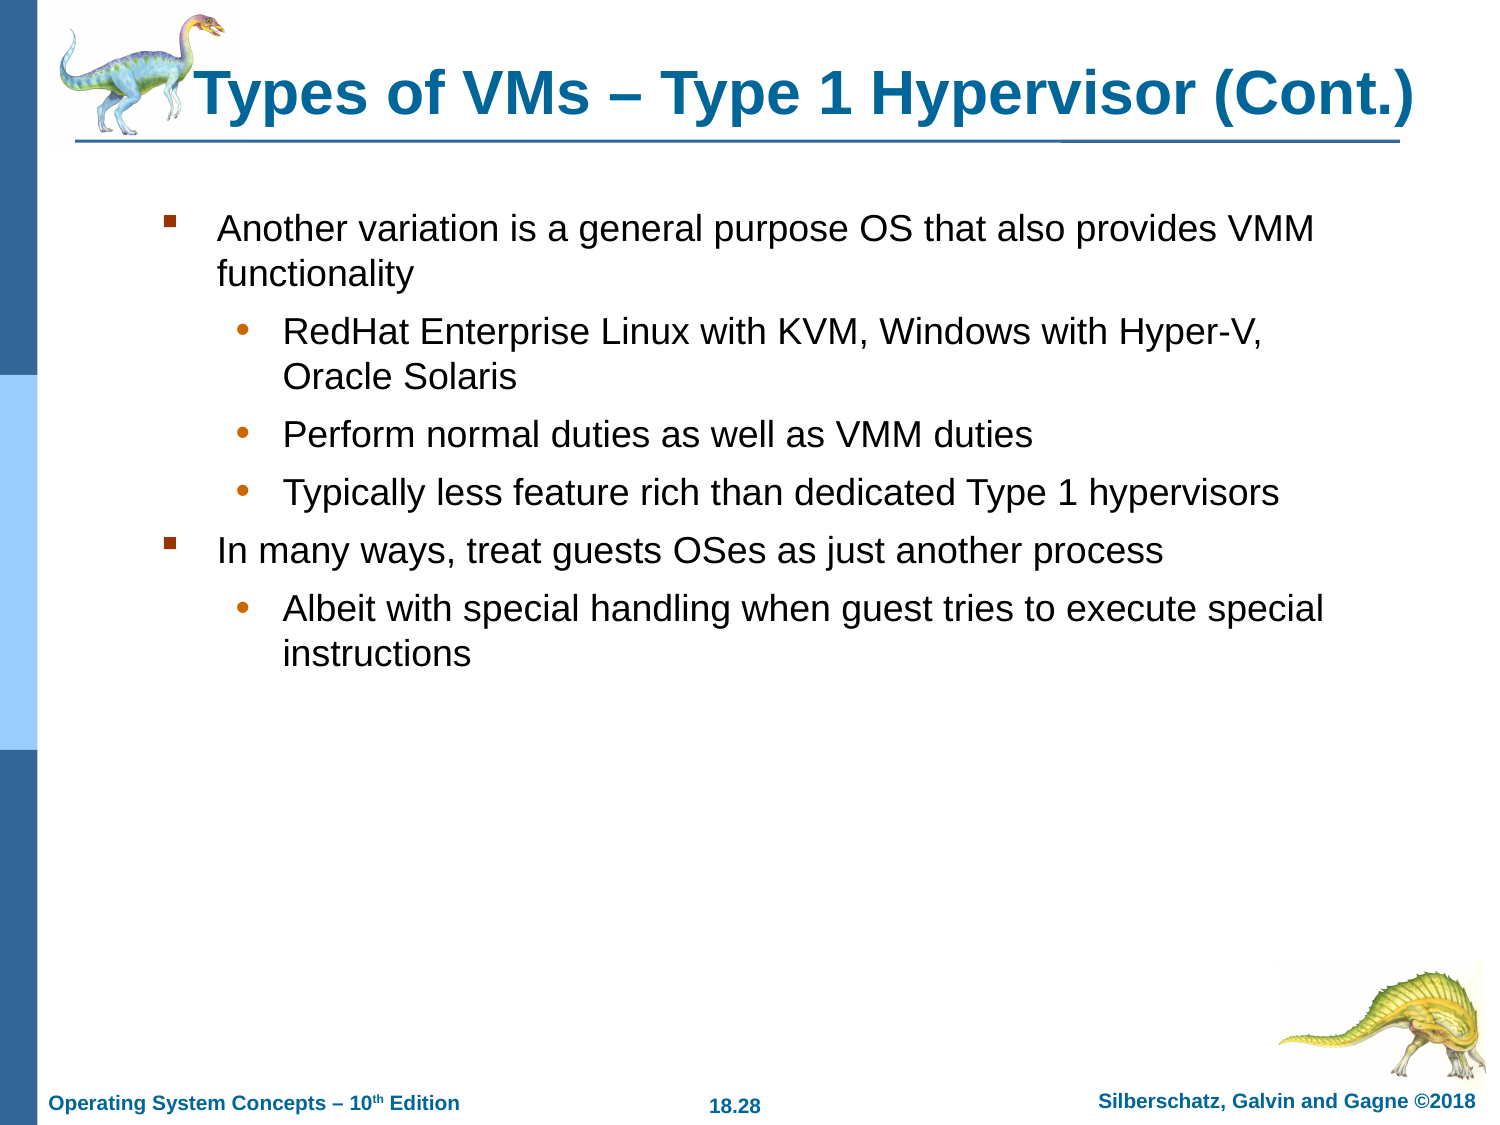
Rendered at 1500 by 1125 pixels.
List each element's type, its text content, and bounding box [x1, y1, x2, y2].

picture [1275, 959, 1486, 1090]
picture [46, 0, 243, 149]
title Types of VMs – Type 1 Hypervisor (Cont.) [165, 39, 1445, 135]
list Another variation is a general purpose OS that also provides VMM functionality RedHat Enterprise Linux with KVM, Windows with Hyper-V, Oracle Solaris Perform normal duties as well as VMM duties Typically less feature rich than dedicated Type 1 hypervisors In many ways, treat guests OSes as just another process Albeit with special handling when guest tries to execute special instructions [145, 196, 1396, 940]
